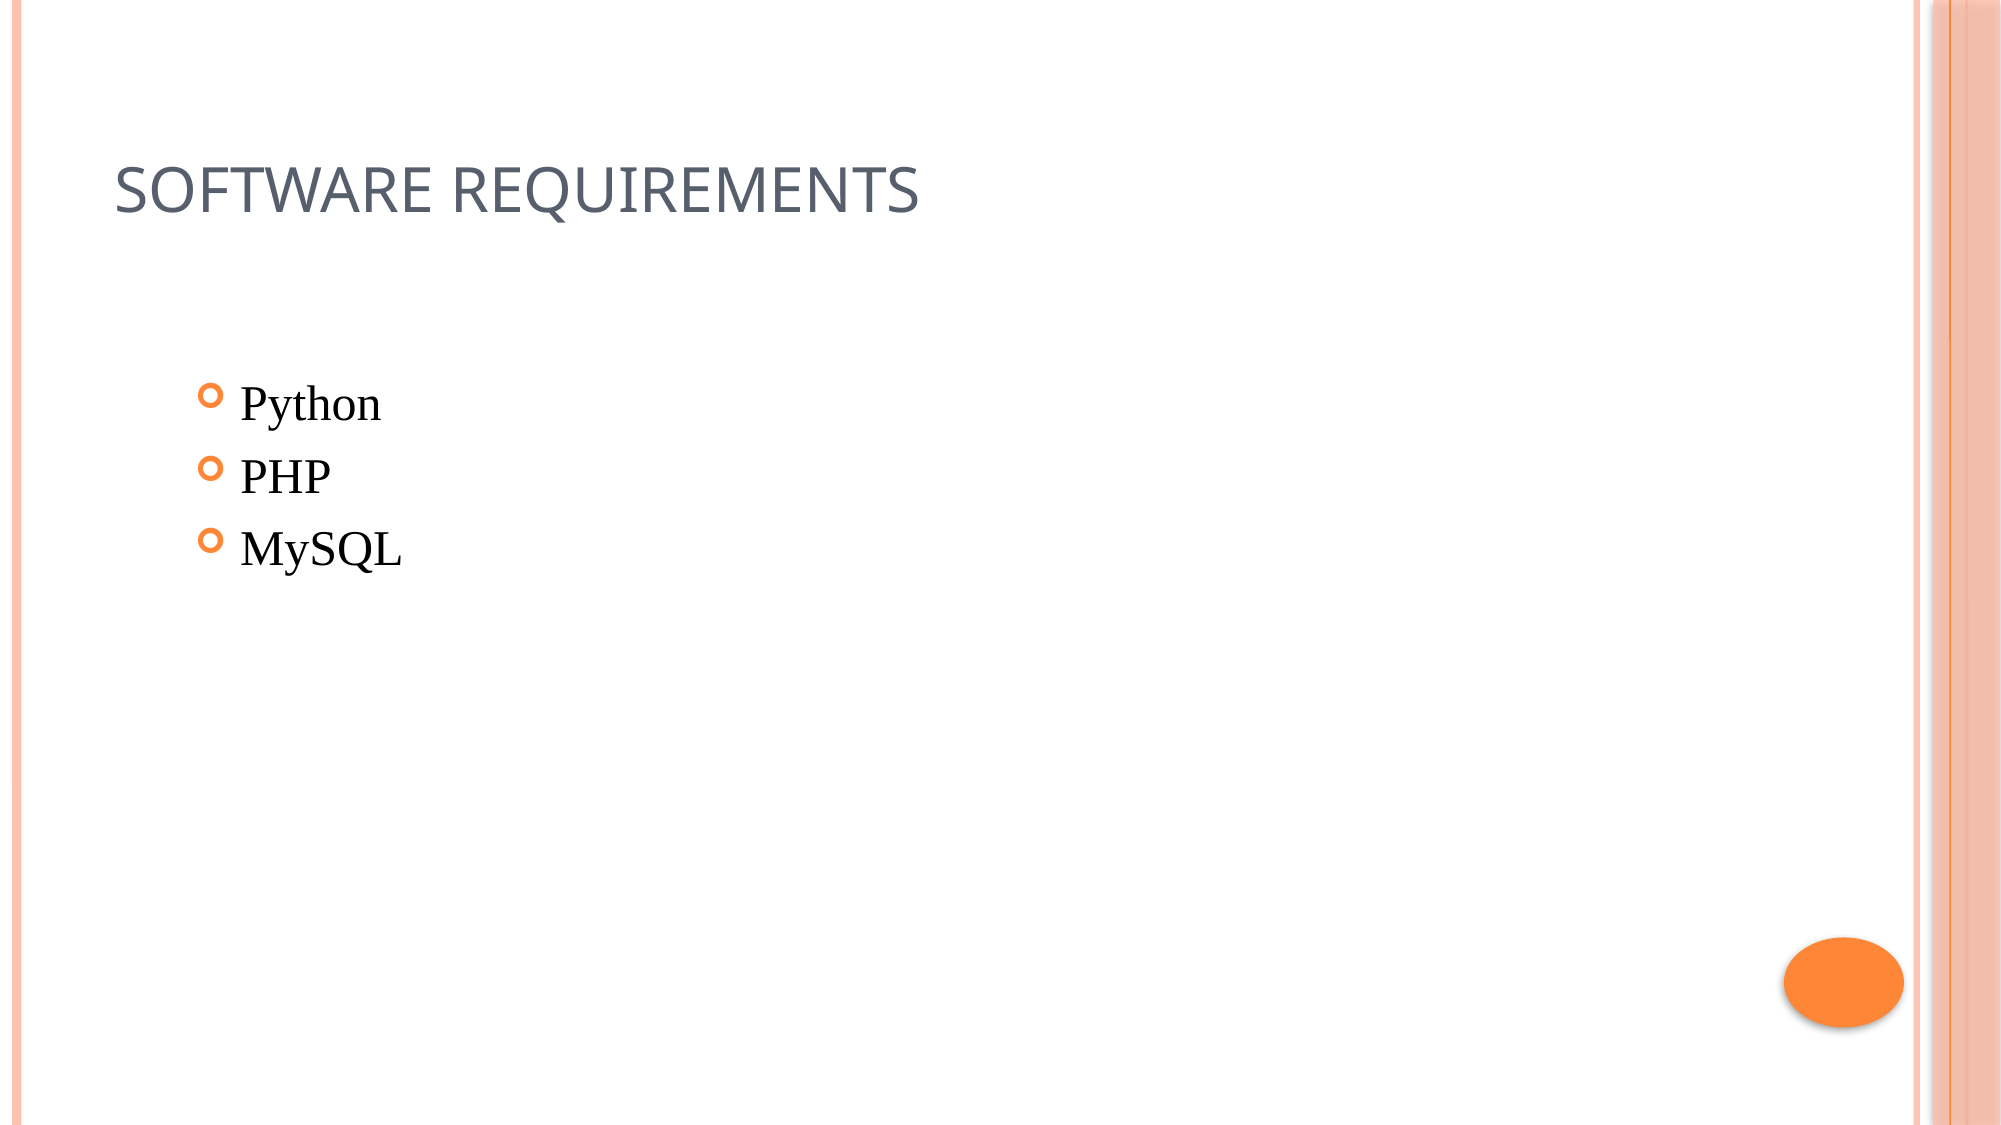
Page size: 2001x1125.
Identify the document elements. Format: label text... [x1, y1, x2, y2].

title SOFTWARE REQUIREMENTS [99, 44, 1750, 233]
list Python PHP MySQL [180, 363, 955, 796]
